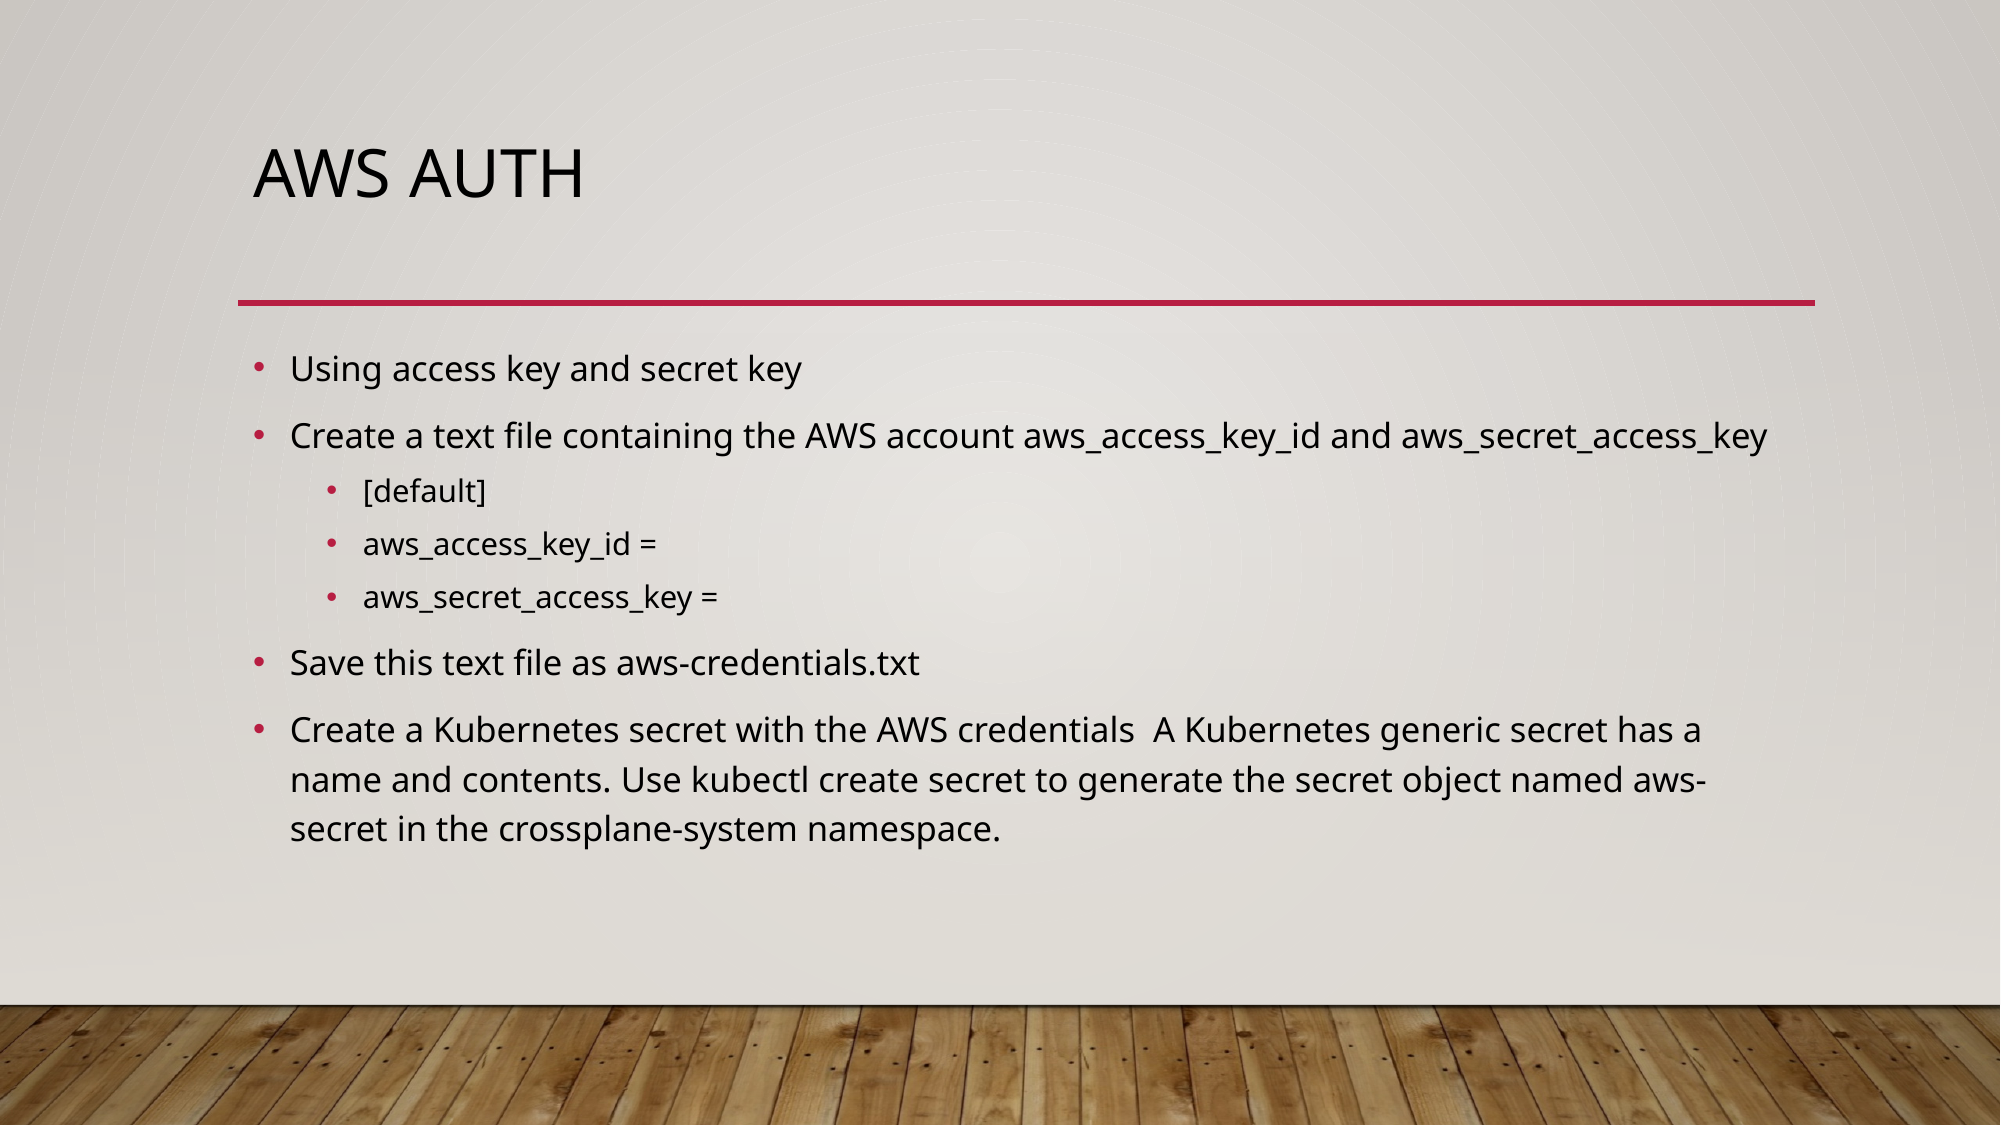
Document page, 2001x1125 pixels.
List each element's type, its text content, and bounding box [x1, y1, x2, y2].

title Aws auth [238, 131, 1814, 305]
picture [0, 1005, 2000, 1125]
list Using access key and secret key Create a text file containing the AWS account aws_access_key_id and aws_secret_access_key [default] aws_access_key_id = aws_secret_access_key = Save this text file as aws-credentials.txt Create a Kubernetes secret with the AWS credentials A Kubernetes generic secret has a name and contents. Use kubectl create secret to generate the secret object named aws-secret in the crossplane-system namespace. [238, 330, 1814, 897]
